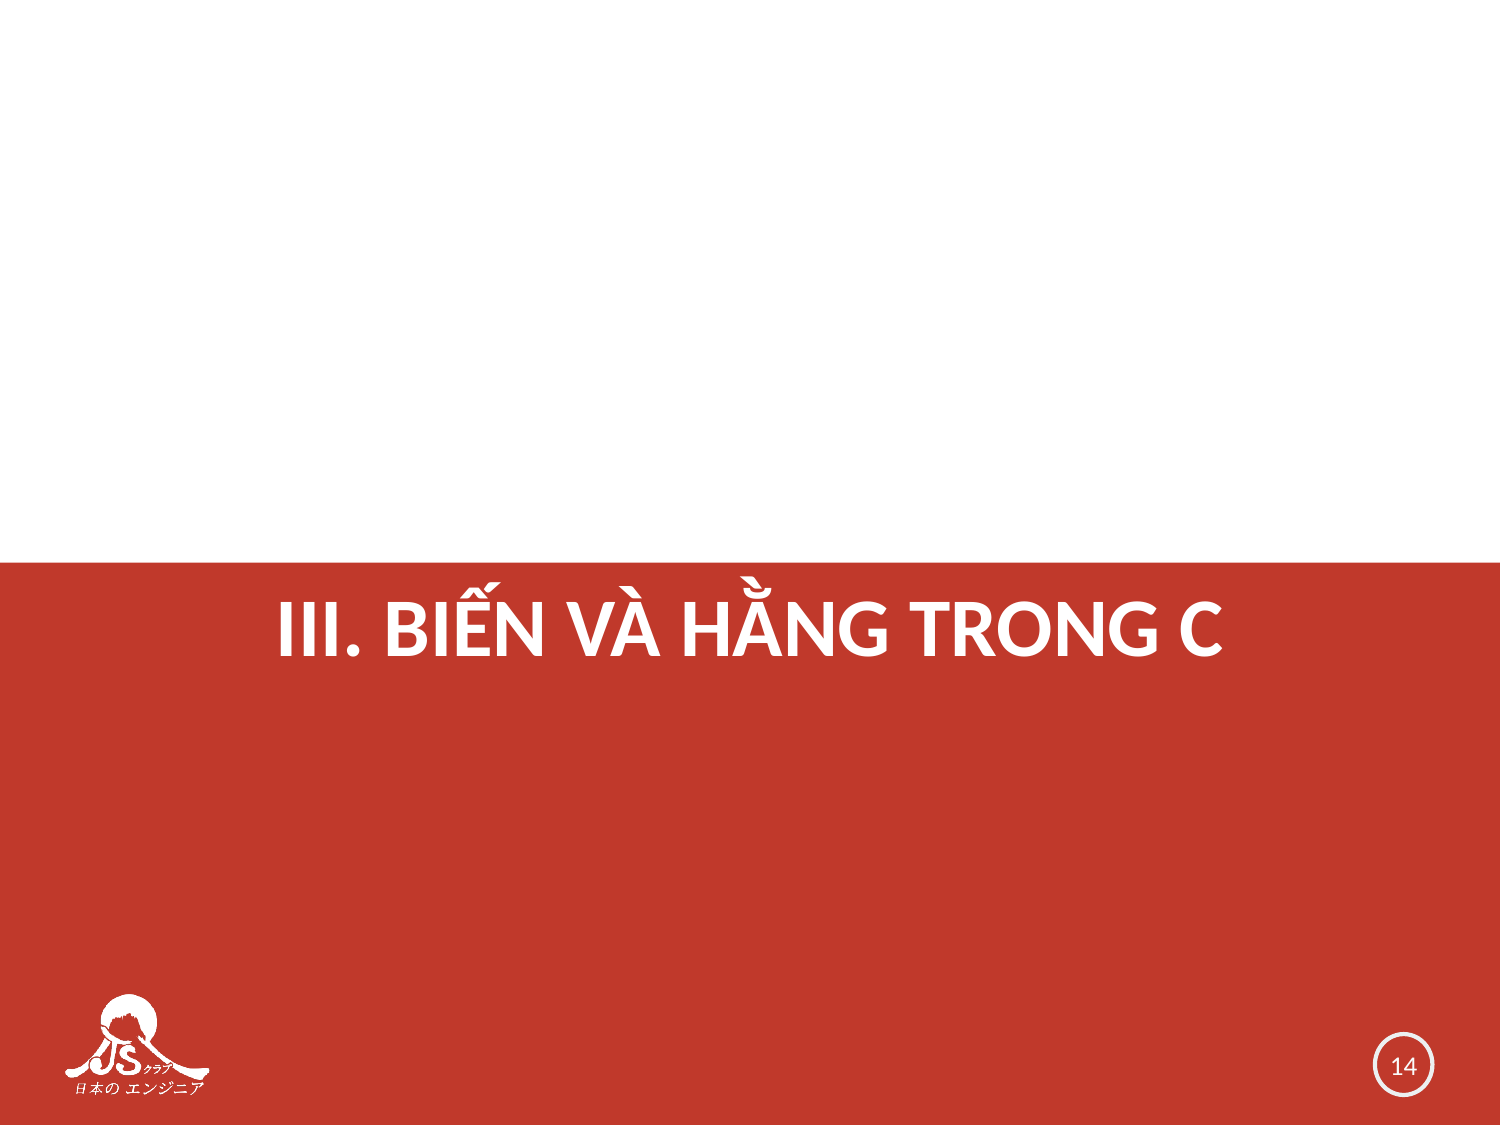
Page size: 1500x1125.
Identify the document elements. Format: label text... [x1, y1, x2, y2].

title III. BIẾN VÀ HẰNG TRONG C [112, 565, 1388, 790]
picture [65, 994, 210, 1095]
